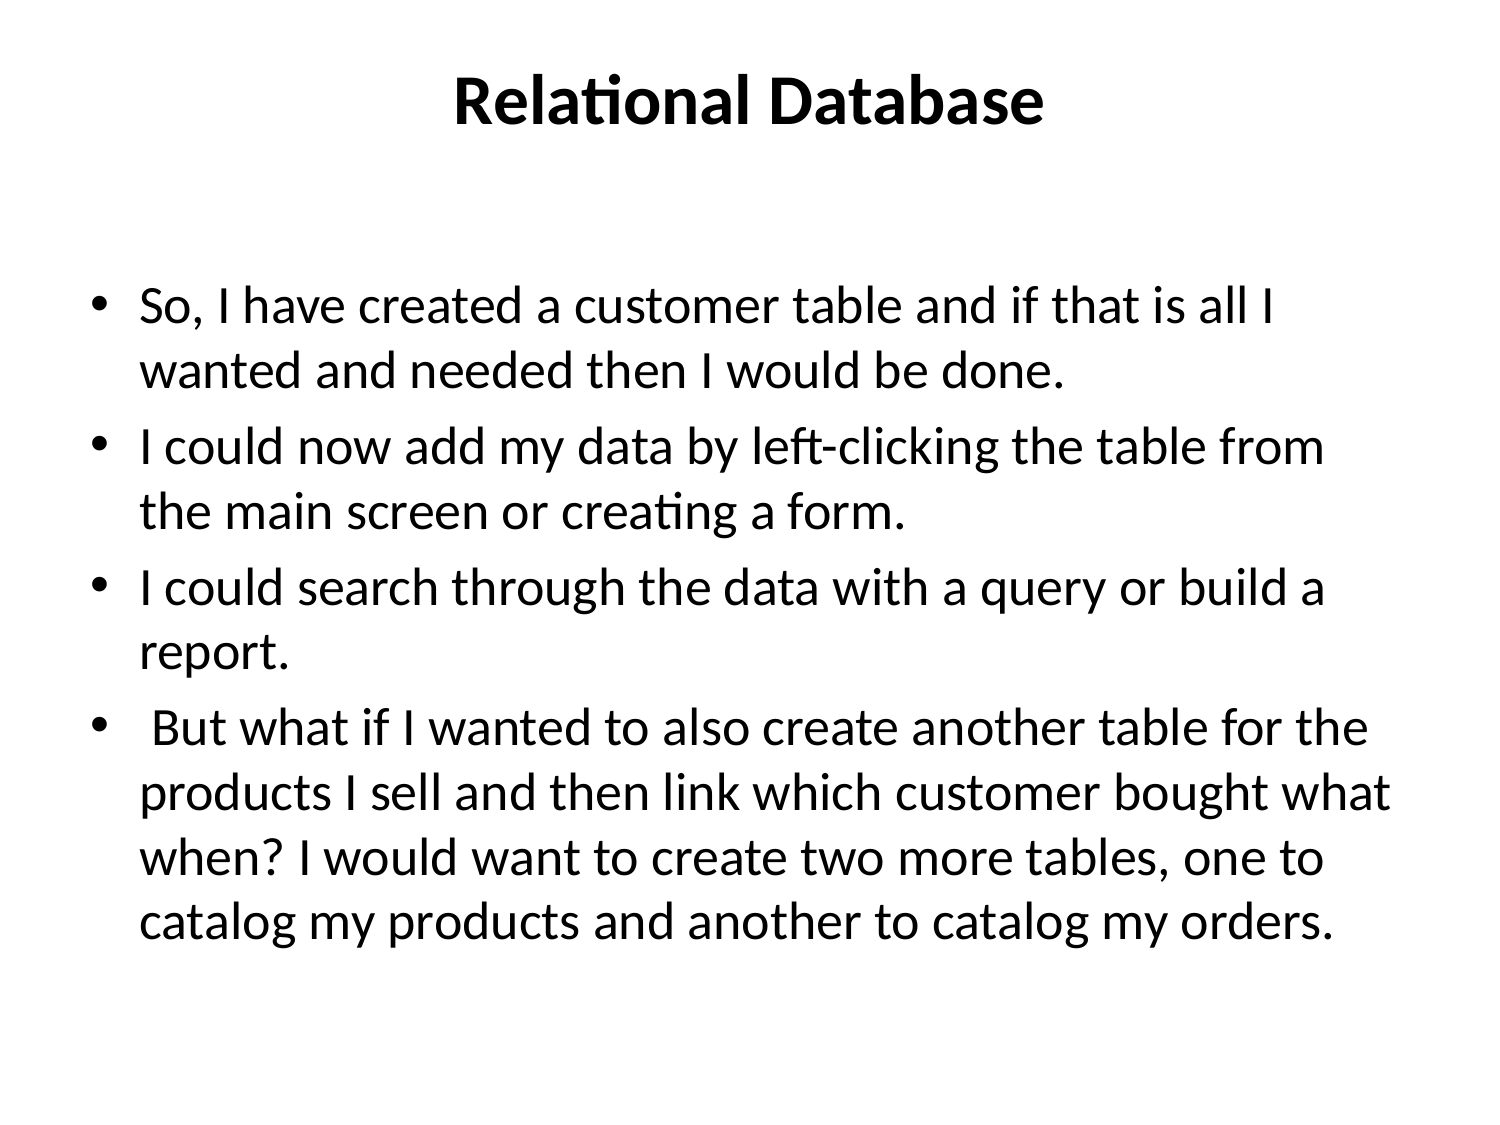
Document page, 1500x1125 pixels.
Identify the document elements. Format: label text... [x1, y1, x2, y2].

title Relational Database [74, 44, 1426, 233]
list So, I have created a customer table and if that is all I wanted and needed then I would be done. I could now add my data by left-clicking the table from the main screen or creating a form. I could search through the data with a query or build a report. But what if I wanted to also create another table for the products I sell and then link which customer bought what when? I would want to create two more tables, one to catalog my products and another to catalog my orders. [74, 262, 1426, 1006]
